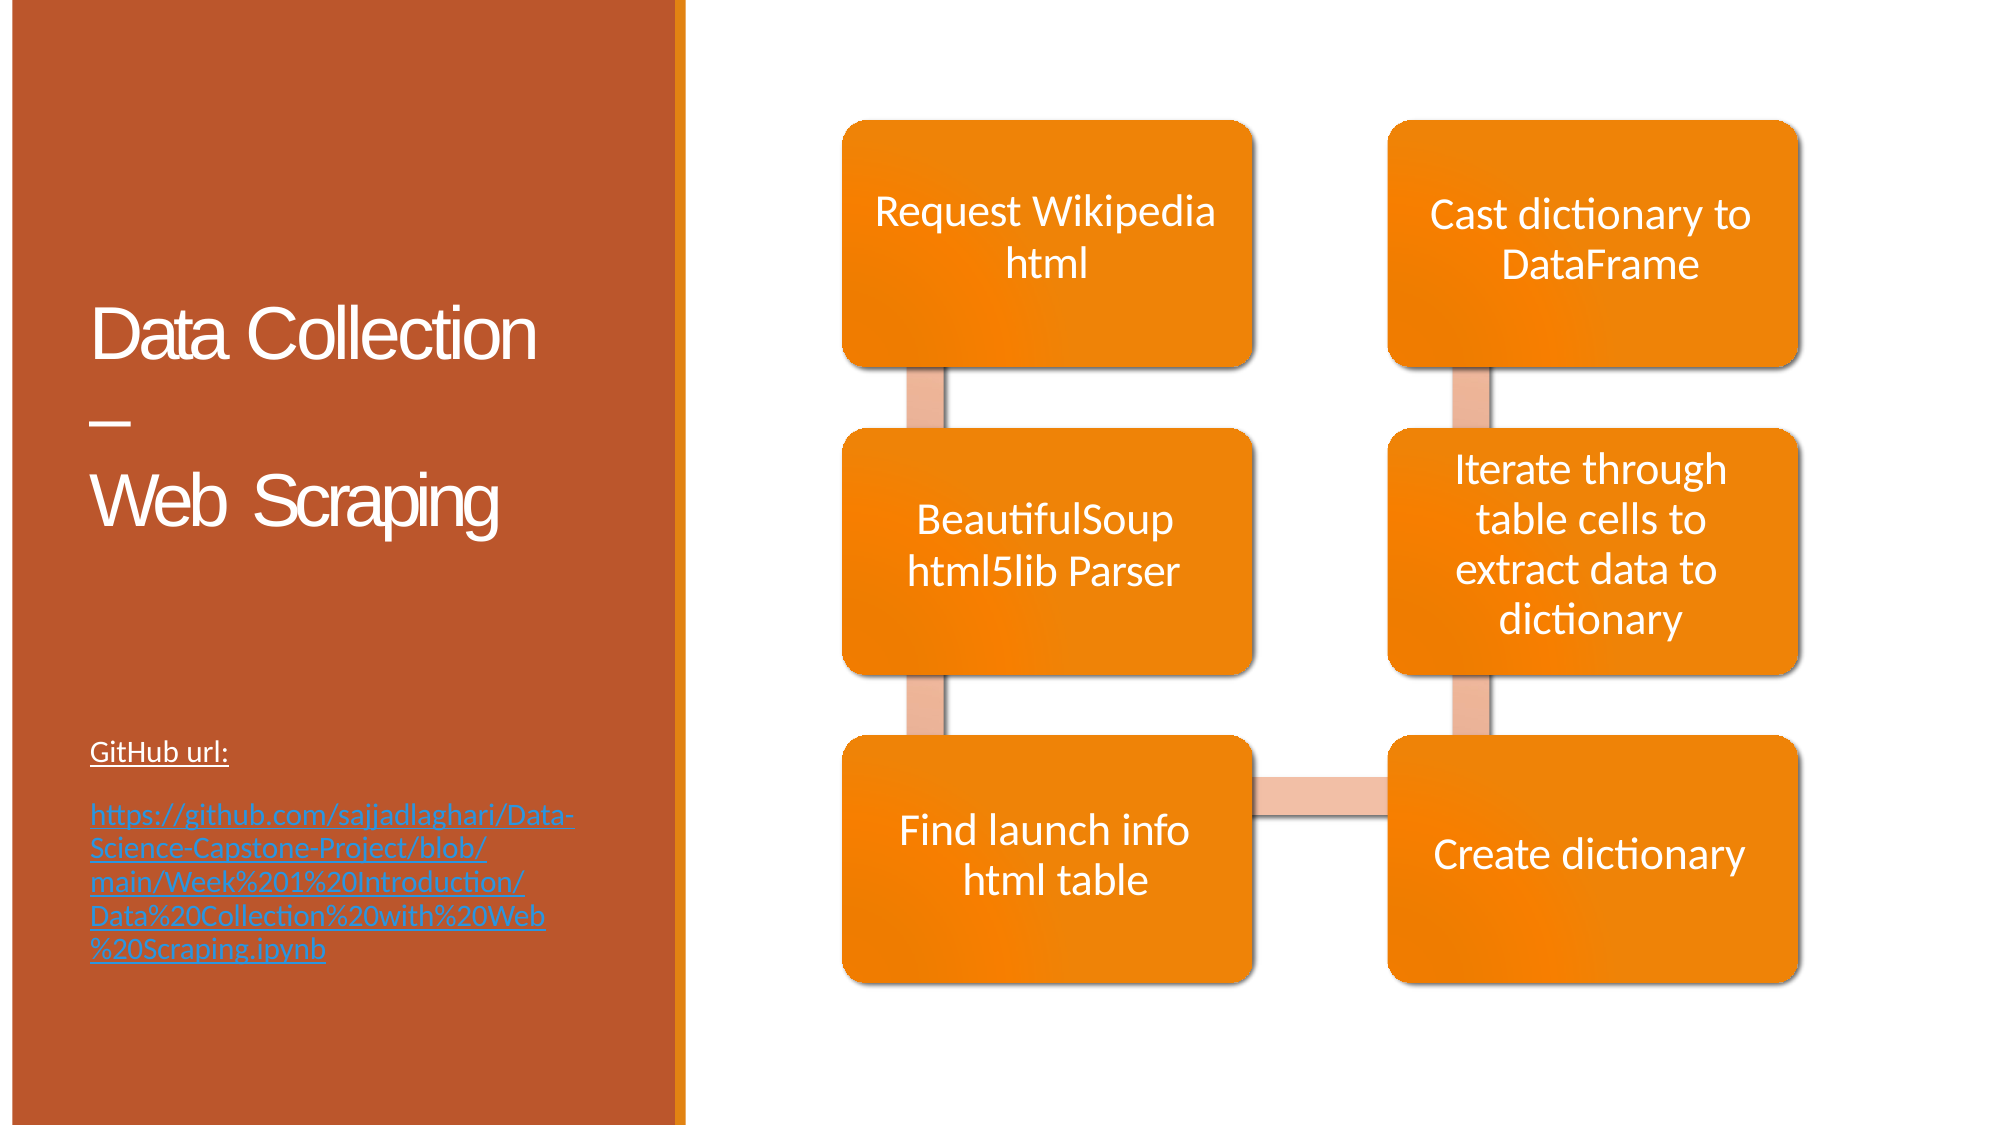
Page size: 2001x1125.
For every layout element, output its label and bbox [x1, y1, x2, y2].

text_box [838, 116, 1269, 498]
text_box [838, 732, 1378, 992]
text_box [838, 424, 1262, 731]
text_box [12, 0, 686, 1125]
text_box [1383, 116, 1808, 377]
text_box [1383, 697, 1808, 993]
text_box [1383, 384, 1808, 690]
